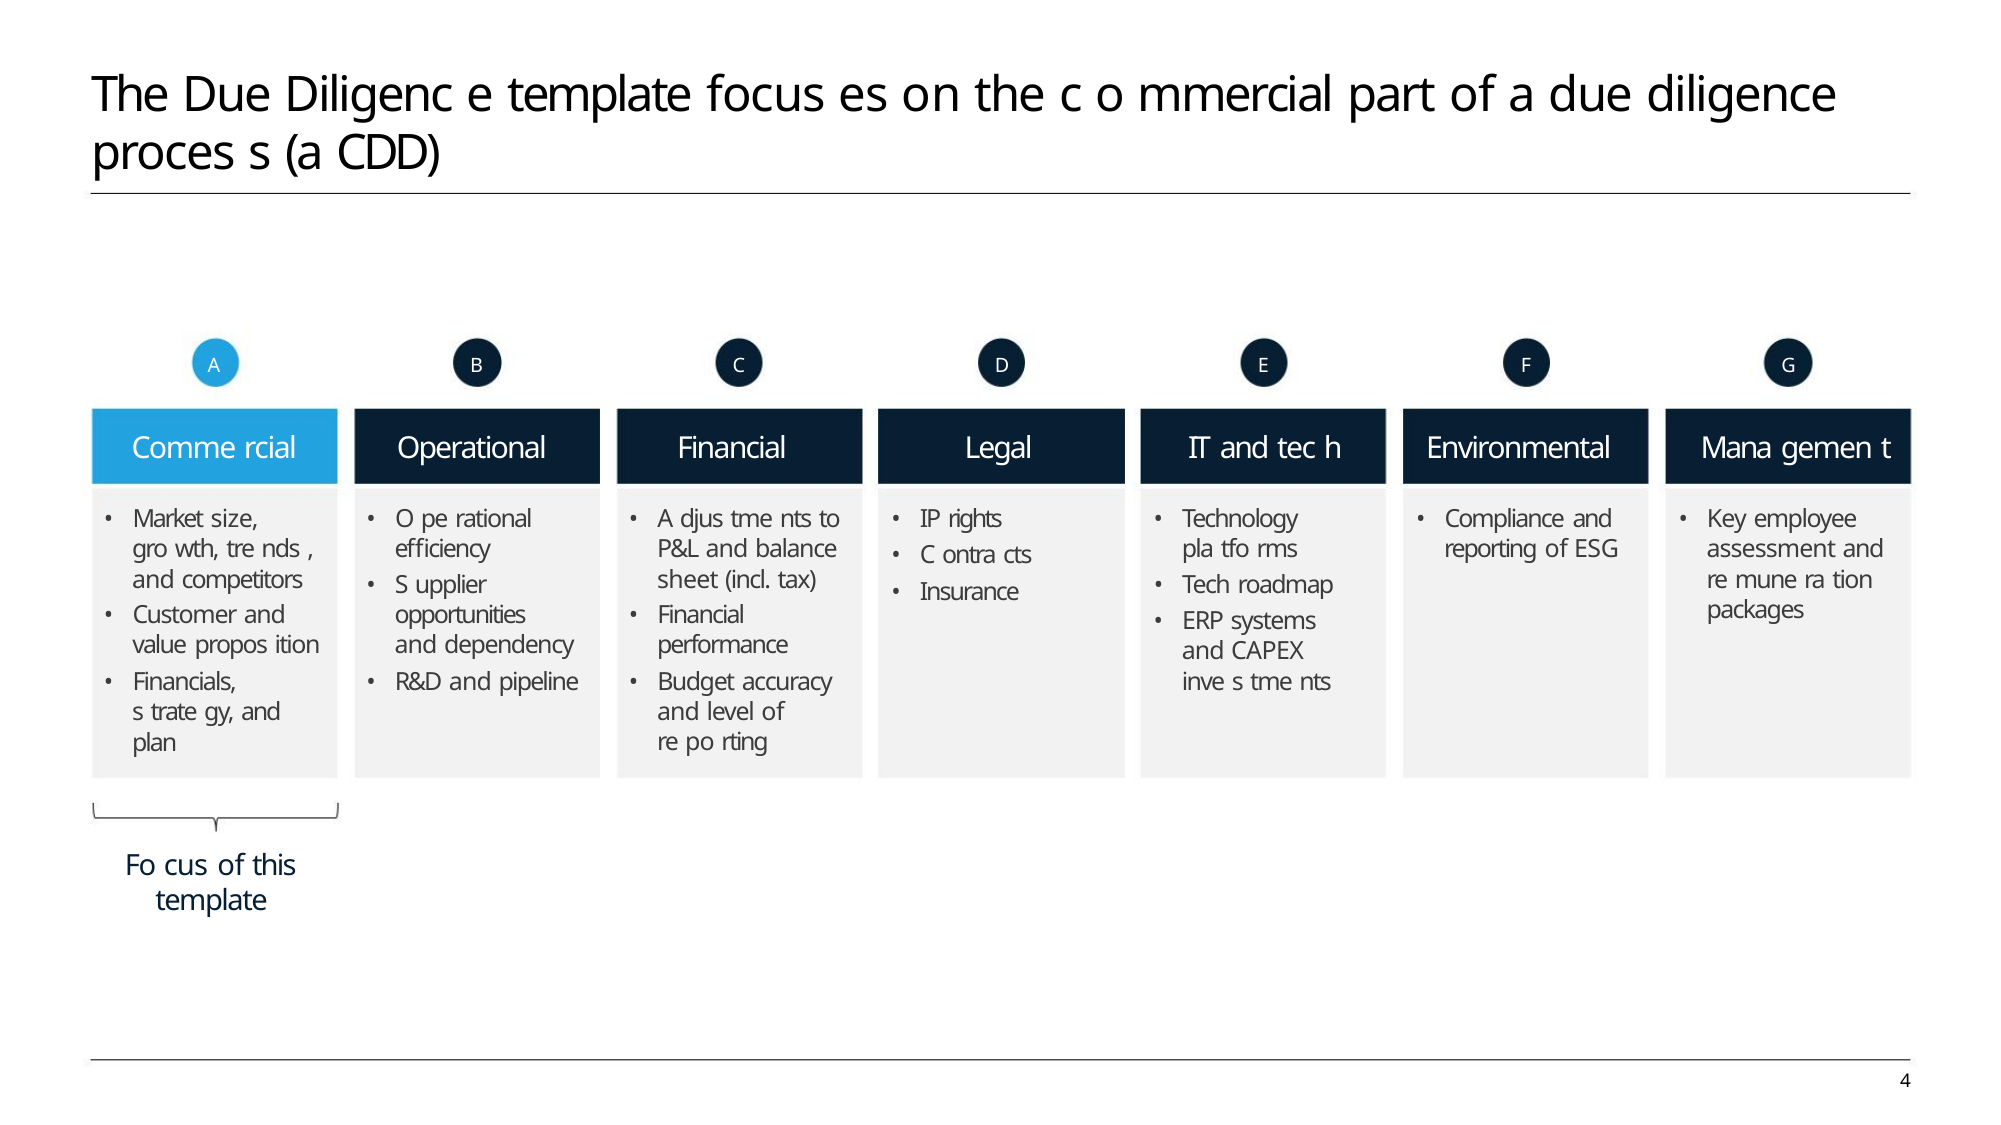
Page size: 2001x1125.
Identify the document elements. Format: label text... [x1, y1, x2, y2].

text_box inve s tme nts [1181, 666, 1361, 696]
text_box • Market size, gro wth, tre nds , and competitors [104, 503, 336, 594]
text_box • O pe rational [366, 503, 551, 534]
text_box 4 [1900, 1069, 1938, 1091]
text_box • Key employee assessment and re mune ra tion packages [1678, 503, 1915, 624]
text_box opportunities and dependency [394, 599, 620, 659]
text_box • IP rights [891, 503, 1036, 534]
text_box The Due Diligenc e template focus es on the c o mmercial part of a due diligence proces s (a CDD) [91, 65, 1893, 180]
text_box performance [657, 628, 845, 659]
text_box value propos ition [132, 628, 370, 659]
text_box A [207, 352, 248, 377]
text_box pla tfo rms [1181, 533, 1329, 563]
text_box • R&D and pipeline [366, 666, 614, 696]
text_box Operational [396, 429, 601, 465]
text_box G [1781, 352, 1823, 377]
text_box Legal [964, 429, 1074, 465]
text_box Comme rcial [131, 429, 339, 465]
text_box [0, 0, 2000, 1125]
text_box reporting of ESG [1444, 533, 1670, 563]
text_box • Financial [628, 599, 784, 629]
text_box • Customer and [104, 599, 316, 629]
text_box Mana gemen t [1700, 429, 1925, 465]
text_box re po rting [656, 725, 803, 756]
text_box B [470, 352, 510, 377]
text_box F [1520, 352, 1560, 377]
text_box IT and tec h [1188, 429, 1369, 465]
text_box • Compliance and [1416, 503, 1651, 534]
text_box Financial [677, 429, 842, 465]
text_box D [994, 352, 1037, 377]
text_box • Tech roadmap [1153, 569, 1367, 599]
text_box • C ontra cts • Insurance [891, 539, 1055, 606]
text_box • Financials, s trate gy, and plan [104, 666, 302, 757]
text_box • A djus tme nts to P&L and balance sheet (incl. tax) [628, 503, 873, 594]
text_box • Budget accuracy and level of [628, 666, 871, 726]
text_box Environmental [1426, 429, 1674, 465]
text_box efficiency [394, 533, 543, 563]
text_box • S upplier [366, 569, 515, 599]
text_box • Technology [1153, 503, 1335, 534]
text_box • ERP systems and CAPEX [1153, 605, 1357, 665]
text_box Fo cus of this template [124, 846, 329, 917]
text_box E [1257, 352, 1298, 377]
text_box C [732, 352, 773, 377]
